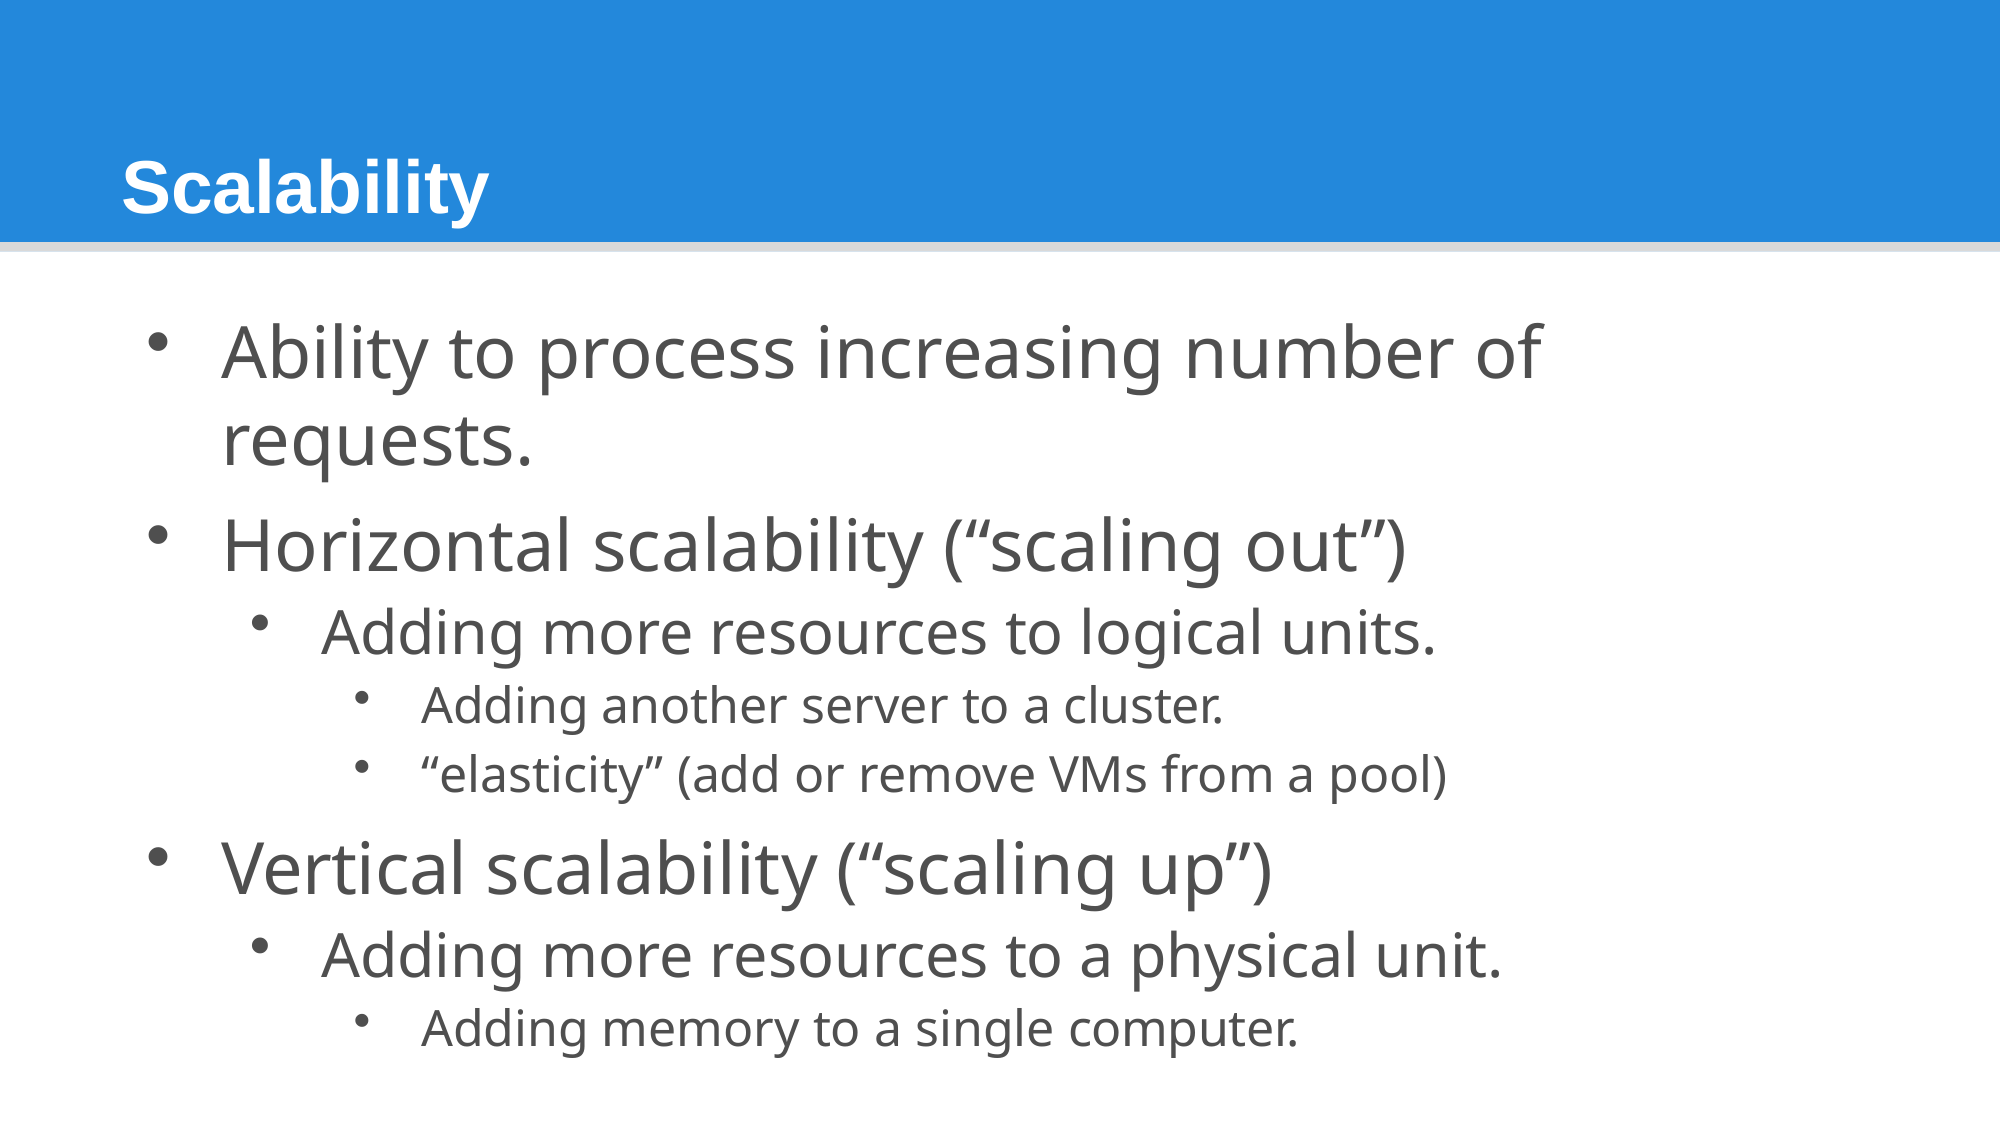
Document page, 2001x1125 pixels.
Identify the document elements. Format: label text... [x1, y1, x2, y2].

title Scalability [118, 135, 618, 327]
text_box Ability to process increasing number of requests. Horizontal scalability (“scaling out”) Adding more resources to logical units. Adding another server to a cluster. “elasticity” (add or remove VMs from a pool) Vertical scalability (“scaling up”) Adding more resources to a physical unit. Adding memory to a single computer. [143, 284, 1780, 1057]
